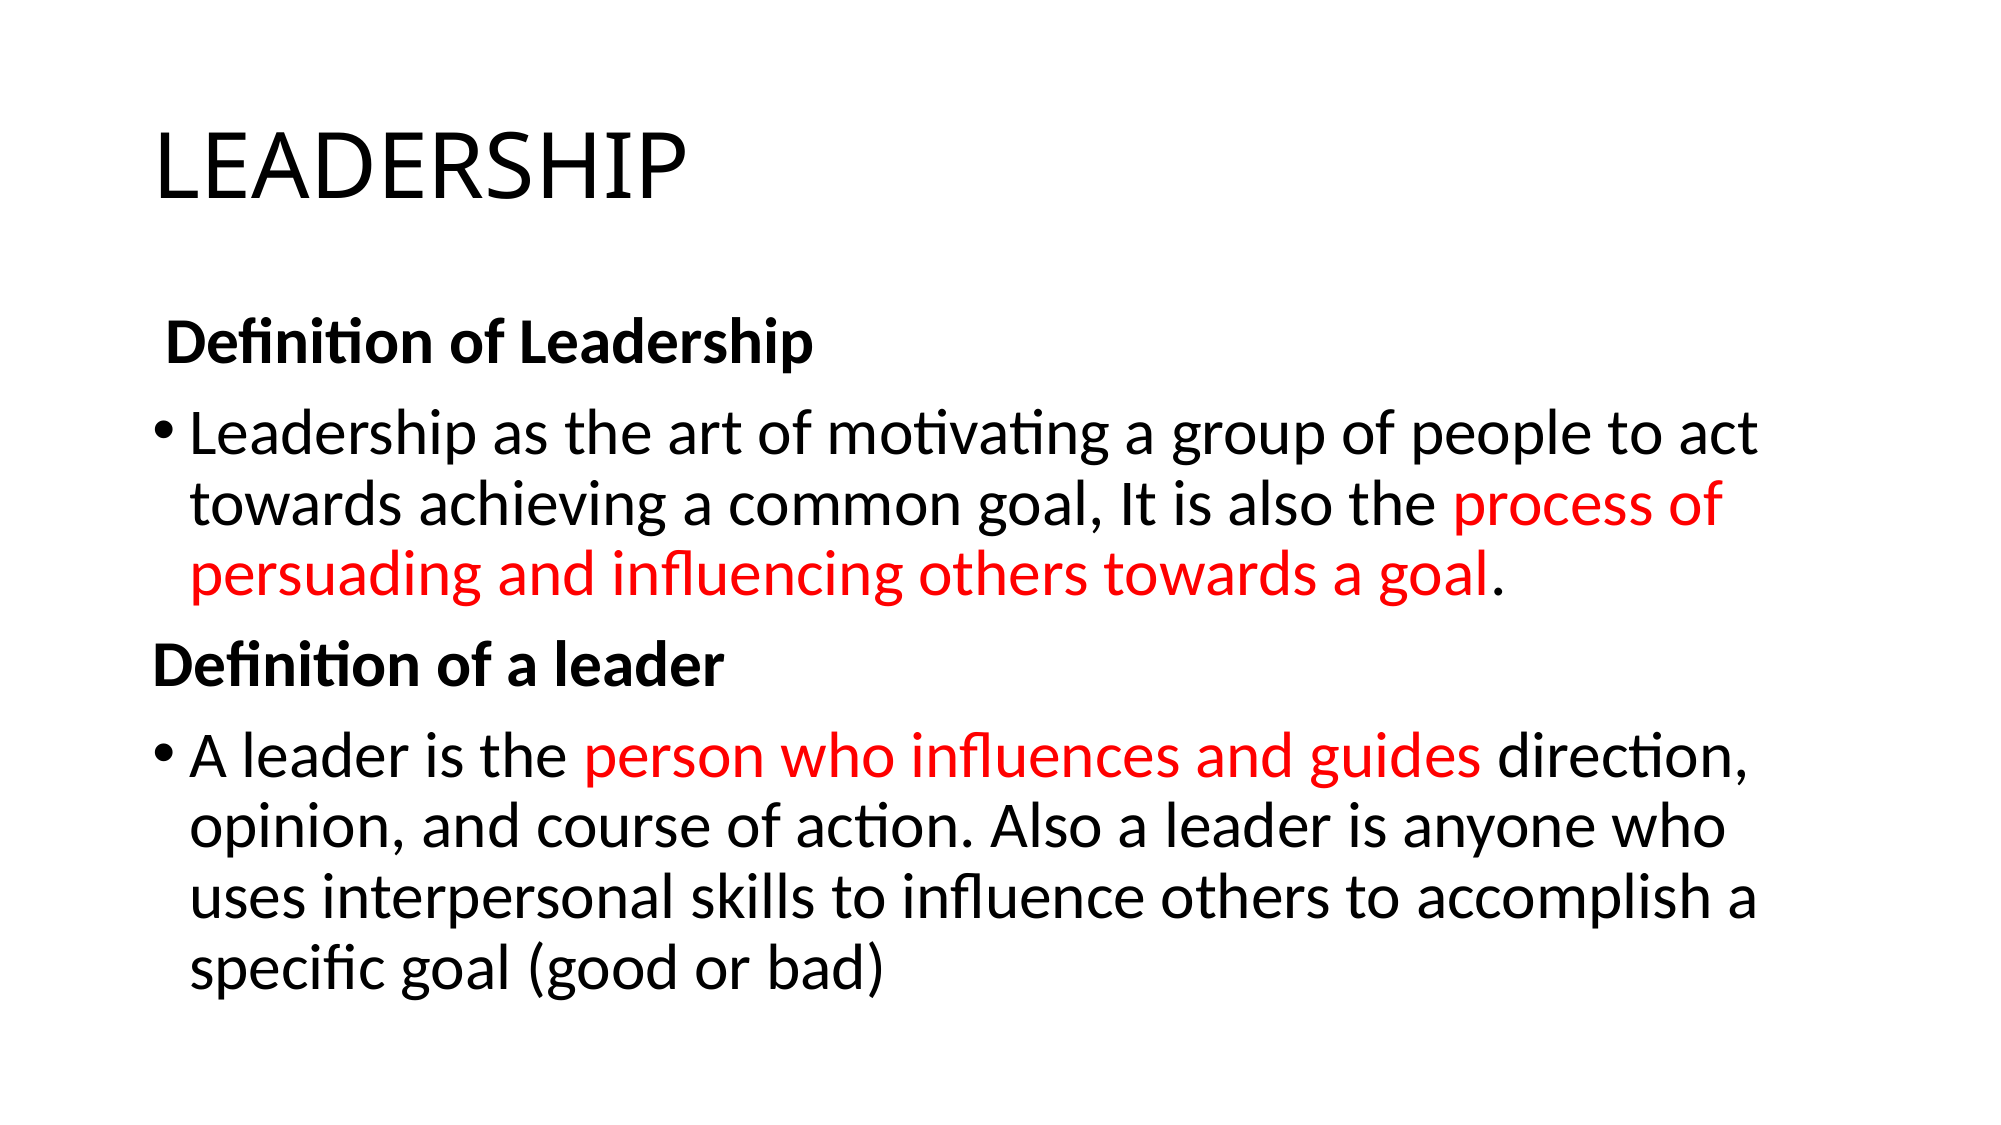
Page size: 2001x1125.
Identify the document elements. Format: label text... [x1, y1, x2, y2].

list Definition of Leadership Leadership as the art of motivating a group of people to act towards achieving a common goal, It is also the process of persuading and influencing others towards a goal. Definition of a leader A leader is the person who influences and guides direction, opinion, and course of action. Also a leader is anyone who uses interpersonal skills to influence others to accomplish a specific goal (good or bad) [137, 299, 1863, 1014]
title LEADERSHIP [137, 59, 1863, 278]
